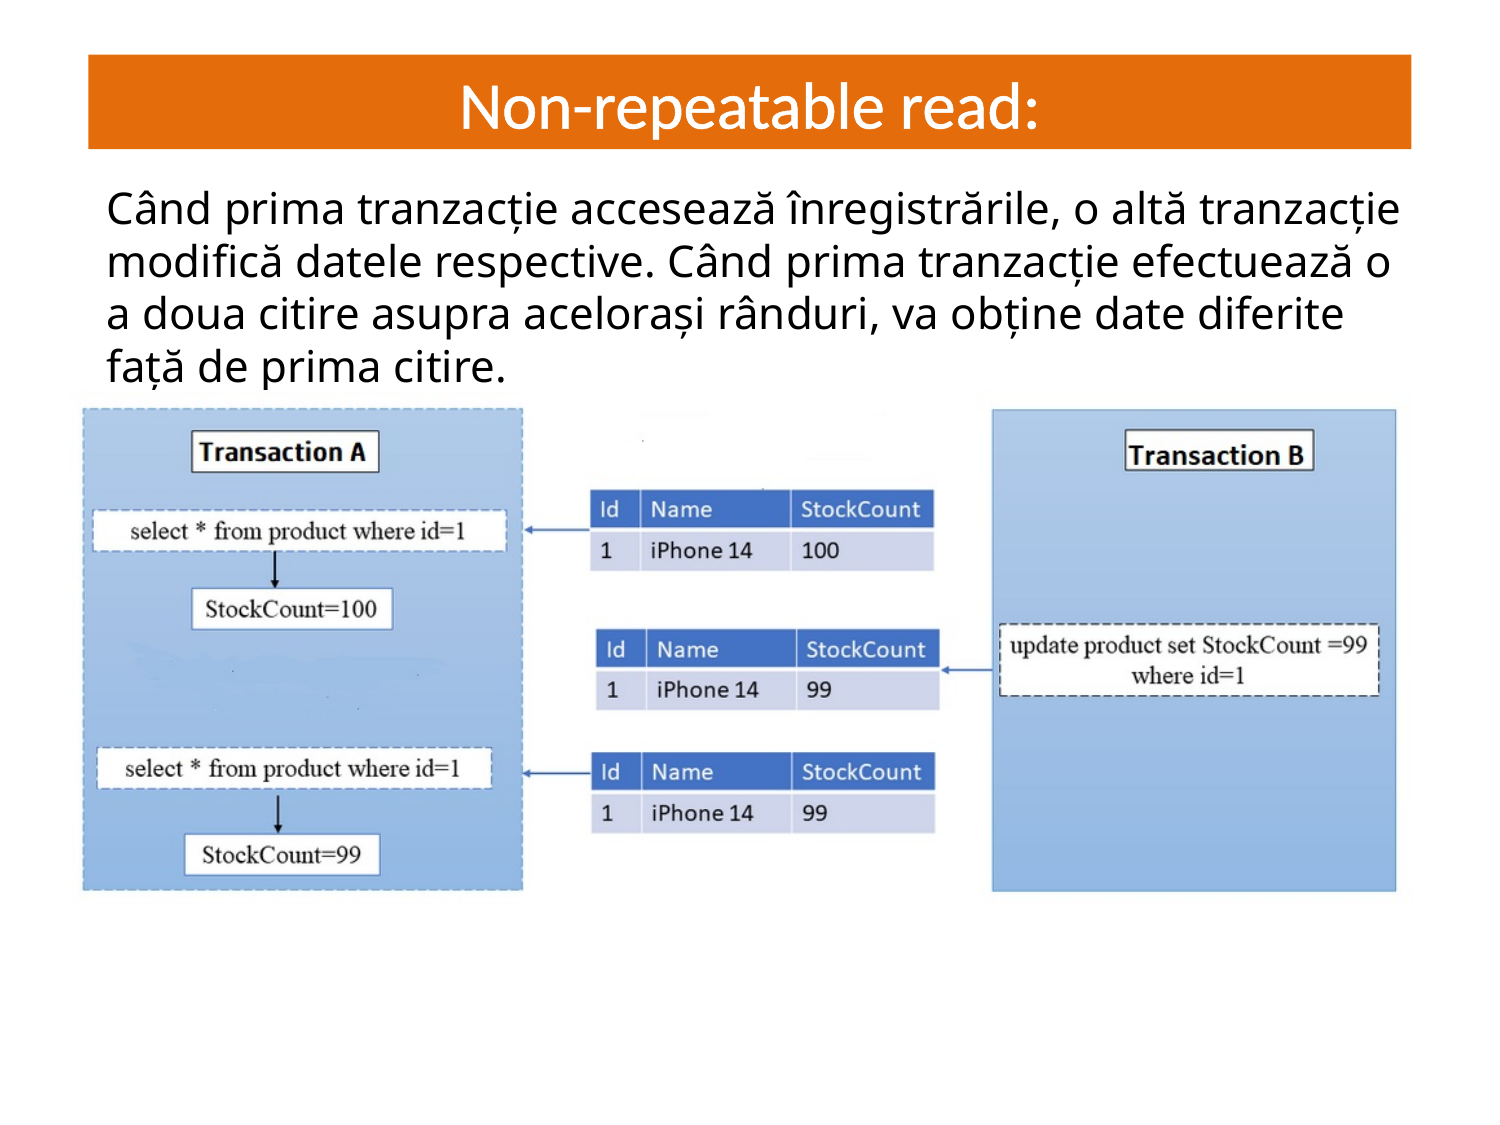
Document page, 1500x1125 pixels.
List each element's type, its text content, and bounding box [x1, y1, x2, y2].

picture [68, 390, 1418, 906]
text_box Non-repeatable read: [88, 54, 1412, 150]
text_box Când prima tranzacție accesează înregistrările, o altă tranzacție modifică datele respective. Când prima tranzacție efectuează o a doua citire asupra acelorași rânduri, va obține date diferite față de prima citire. [91, 173, 1424, 399]
